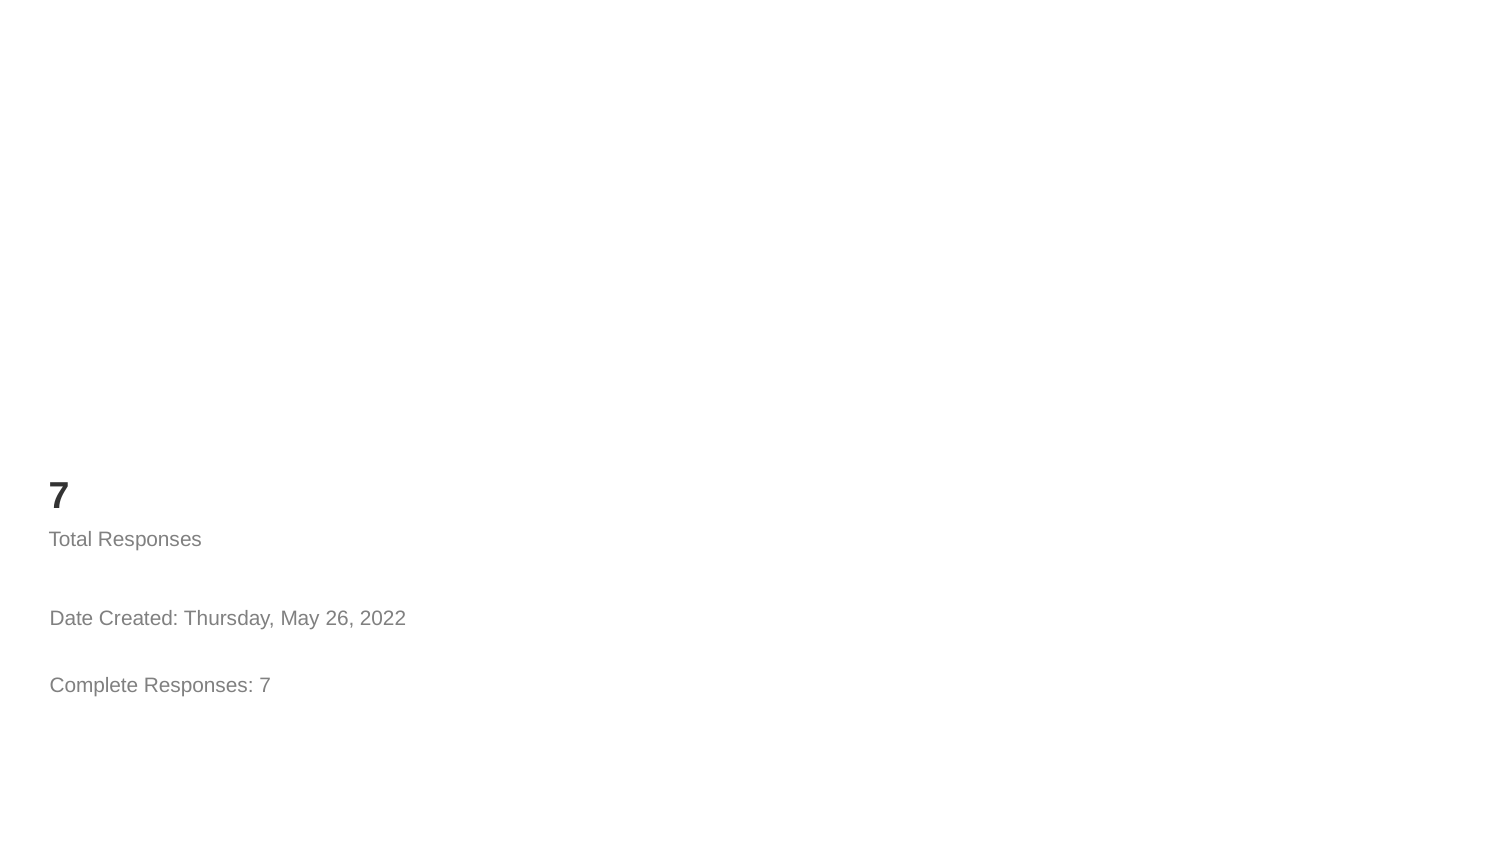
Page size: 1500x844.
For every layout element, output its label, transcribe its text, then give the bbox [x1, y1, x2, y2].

list Date Created: Thursday, May 26, 2022 [34, 596, 786, 655]
list Complete Responses: 7 [34, 664, 786, 722]
list Total Responses [33, 518, 667, 565]
title 7 [33, 382, 1384, 524]
